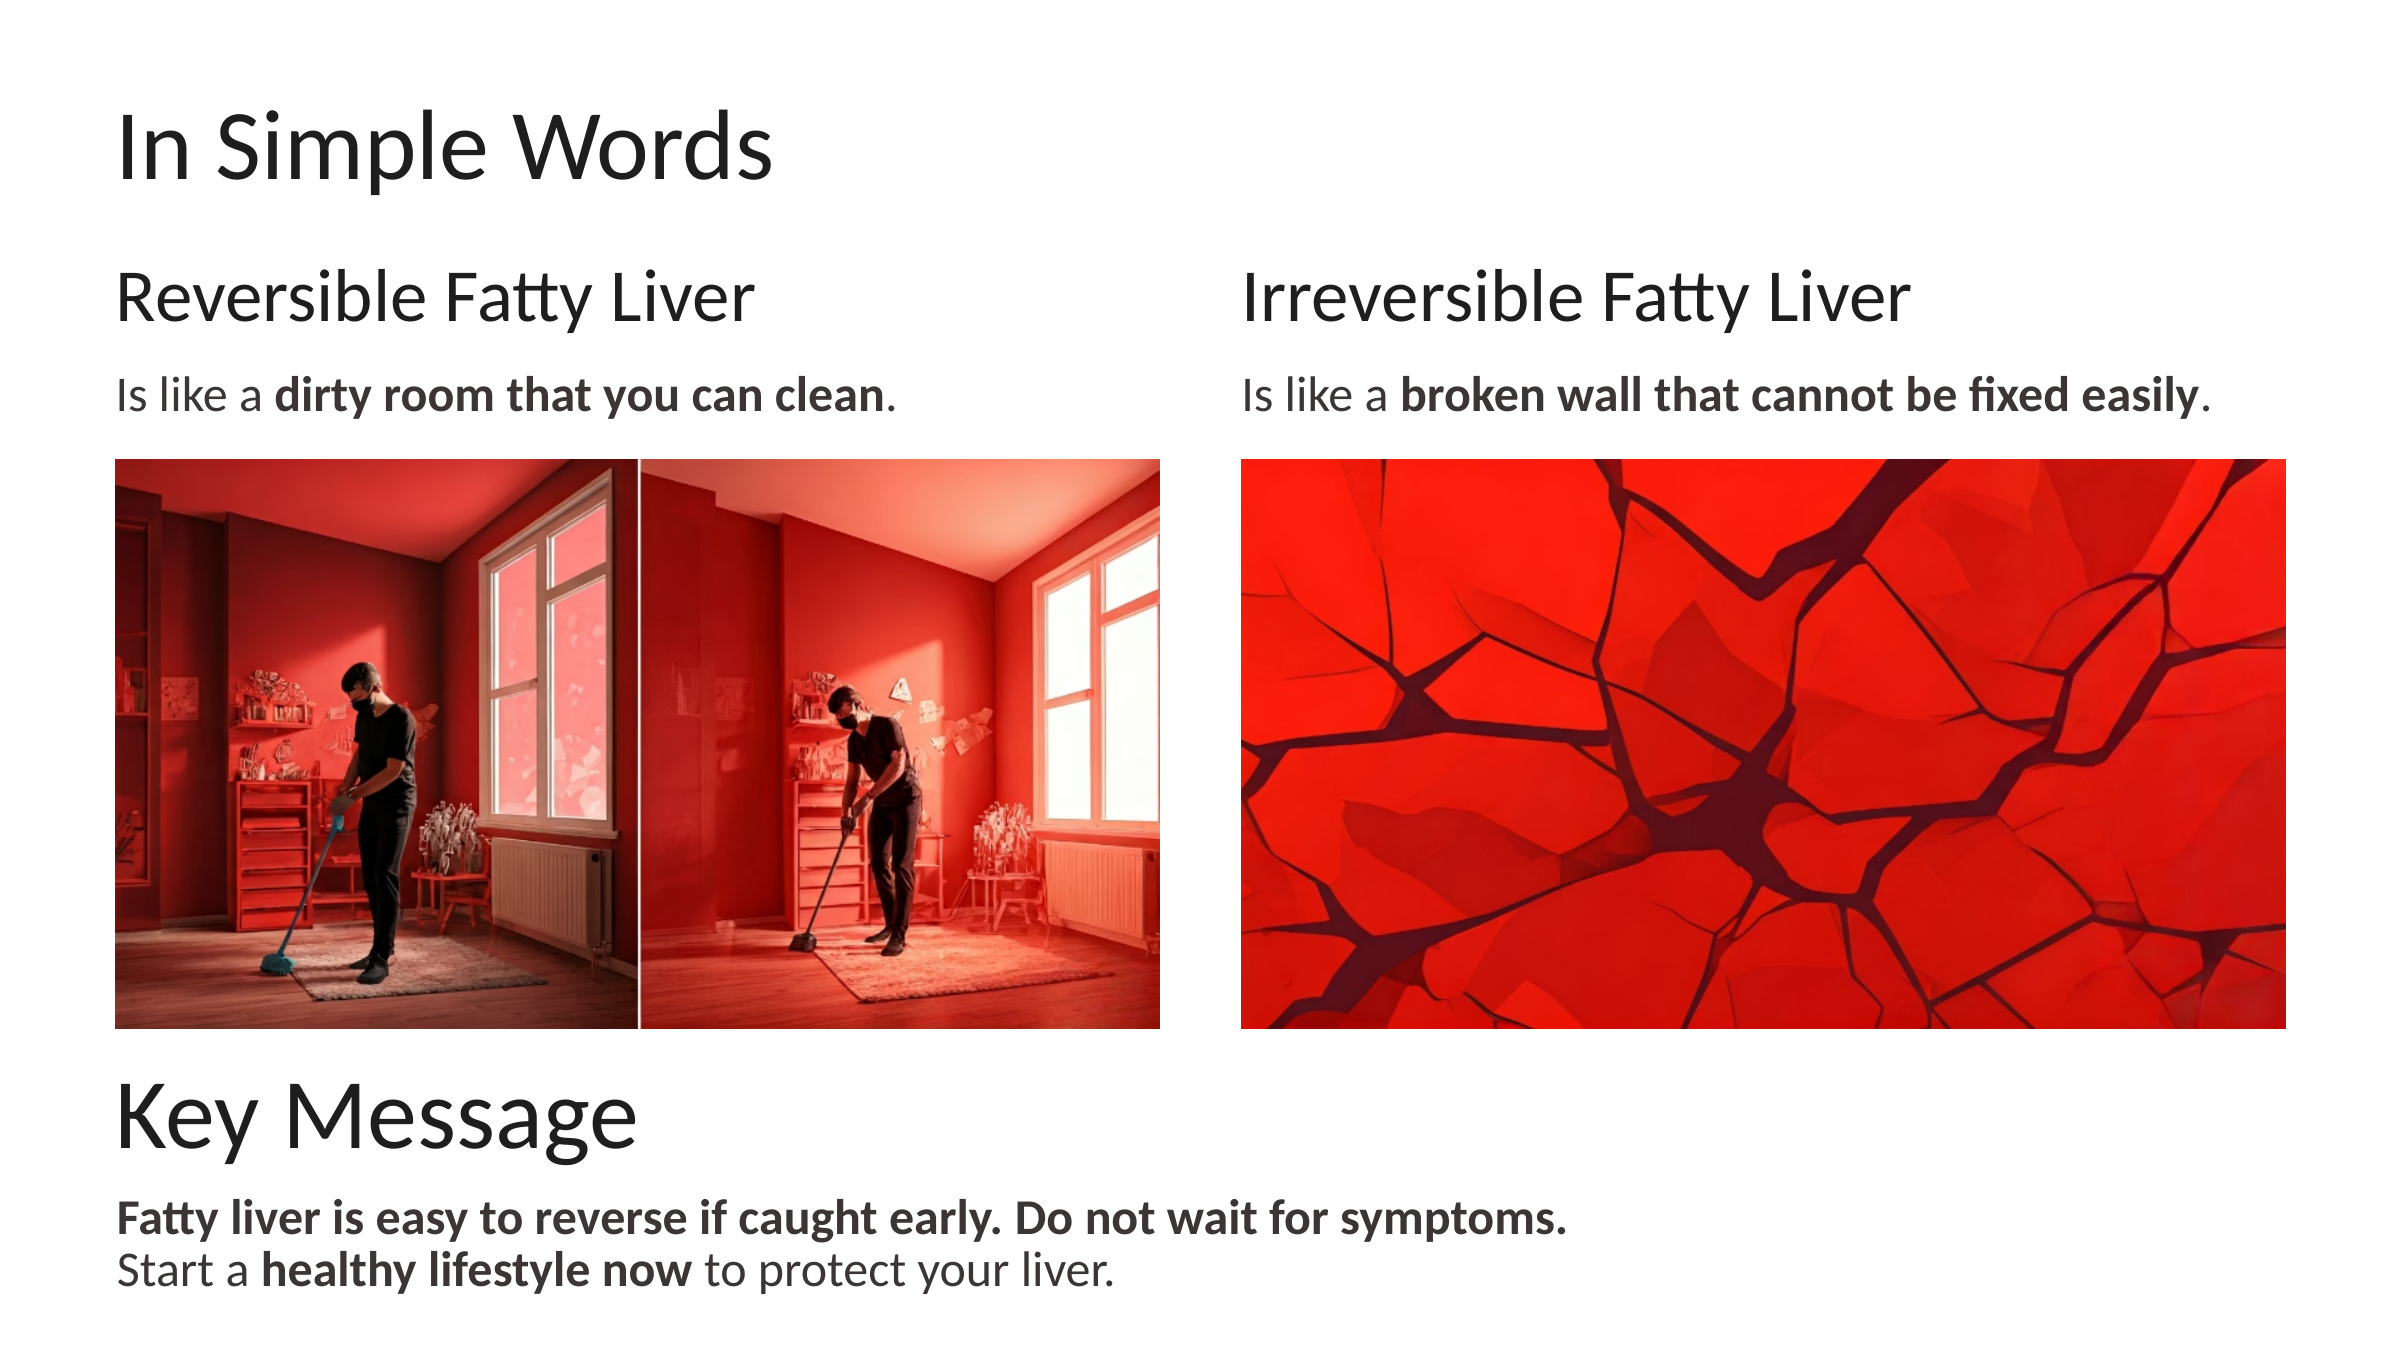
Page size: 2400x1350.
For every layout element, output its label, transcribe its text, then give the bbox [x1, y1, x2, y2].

text_box In Simple Words [115, 90, 985, 200]
text_box Fatty liver is easy to reverse if caught early. Do not wait for symptoms. Start a healthy lifestyle now to protect your liver. [116, 1192, 2286, 1245]
text_box Reversible Fatty Liver [115, 281, 590, 337]
picture [115, 459, 1160, 1029]
text_box Is like a broken wall that cannot be fixed easily. [1241, 369, 2286, 423]
picture [1241, 459, 2286, 1029]
text_box Is like a dirty room that you can clean. [115, 369, 1160, 423]
text_box Key Message [115, 1081, 811, 1169]
text_box Irreversible Fatty Liver [1241, 281, 1735, 337]
